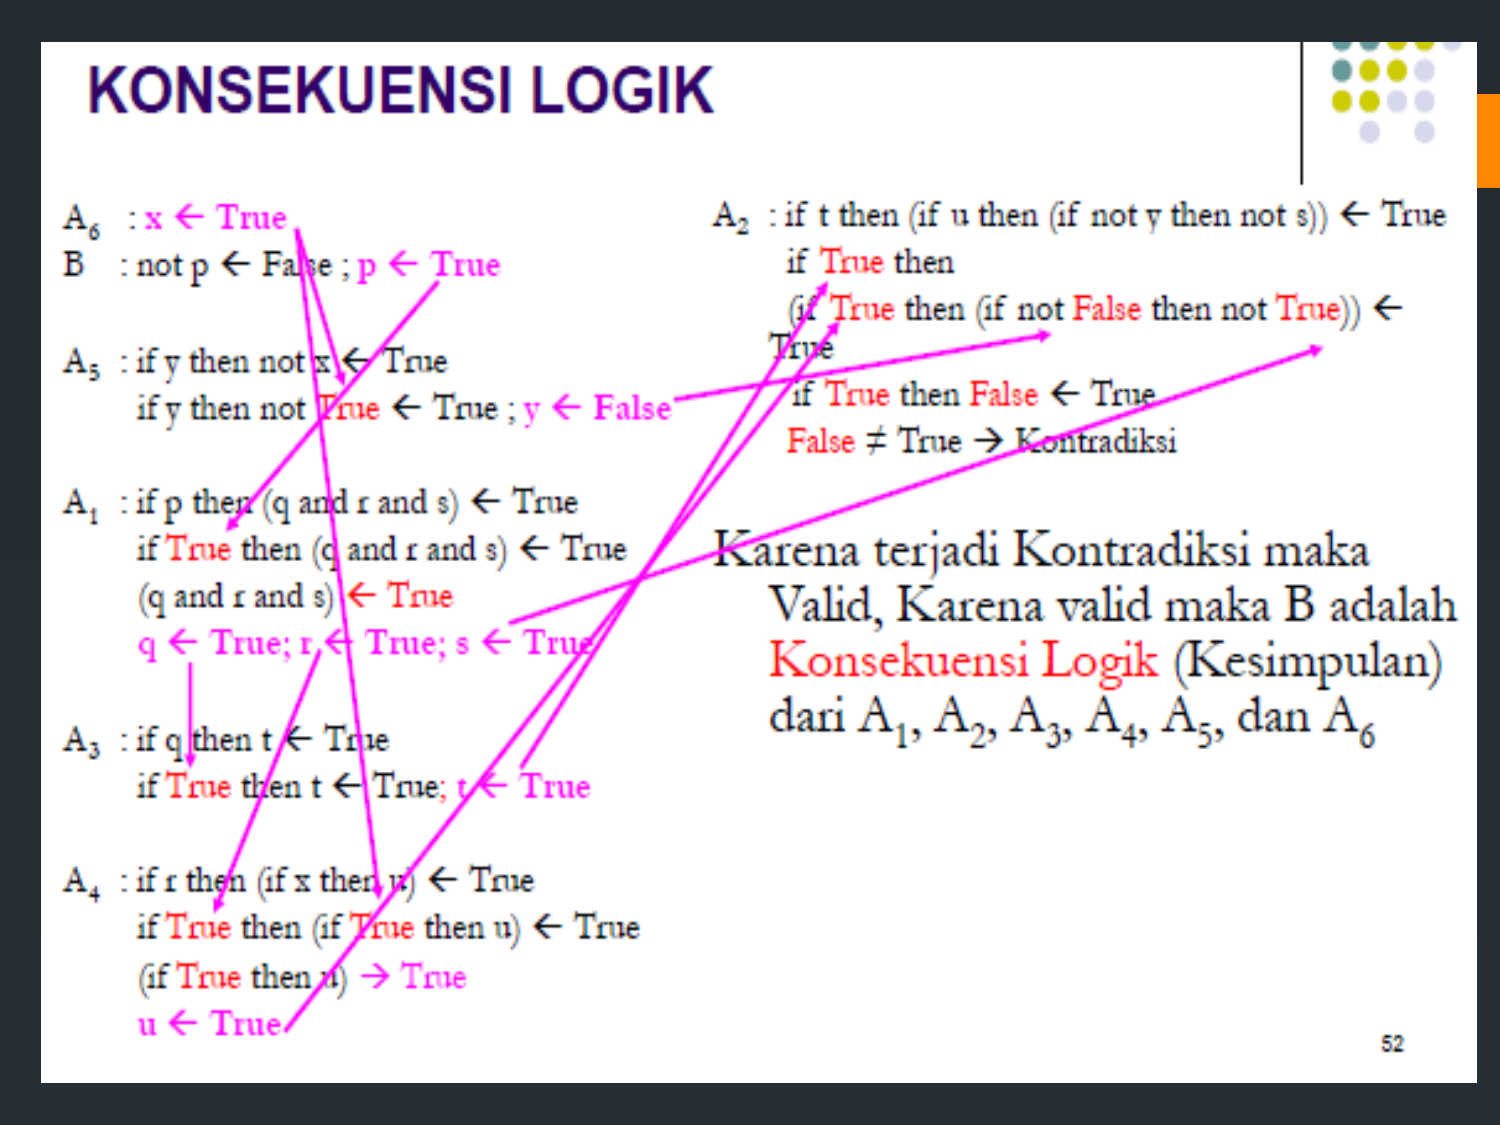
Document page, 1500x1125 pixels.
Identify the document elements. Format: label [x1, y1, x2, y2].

picture [40, 42, 1478, 1083]
